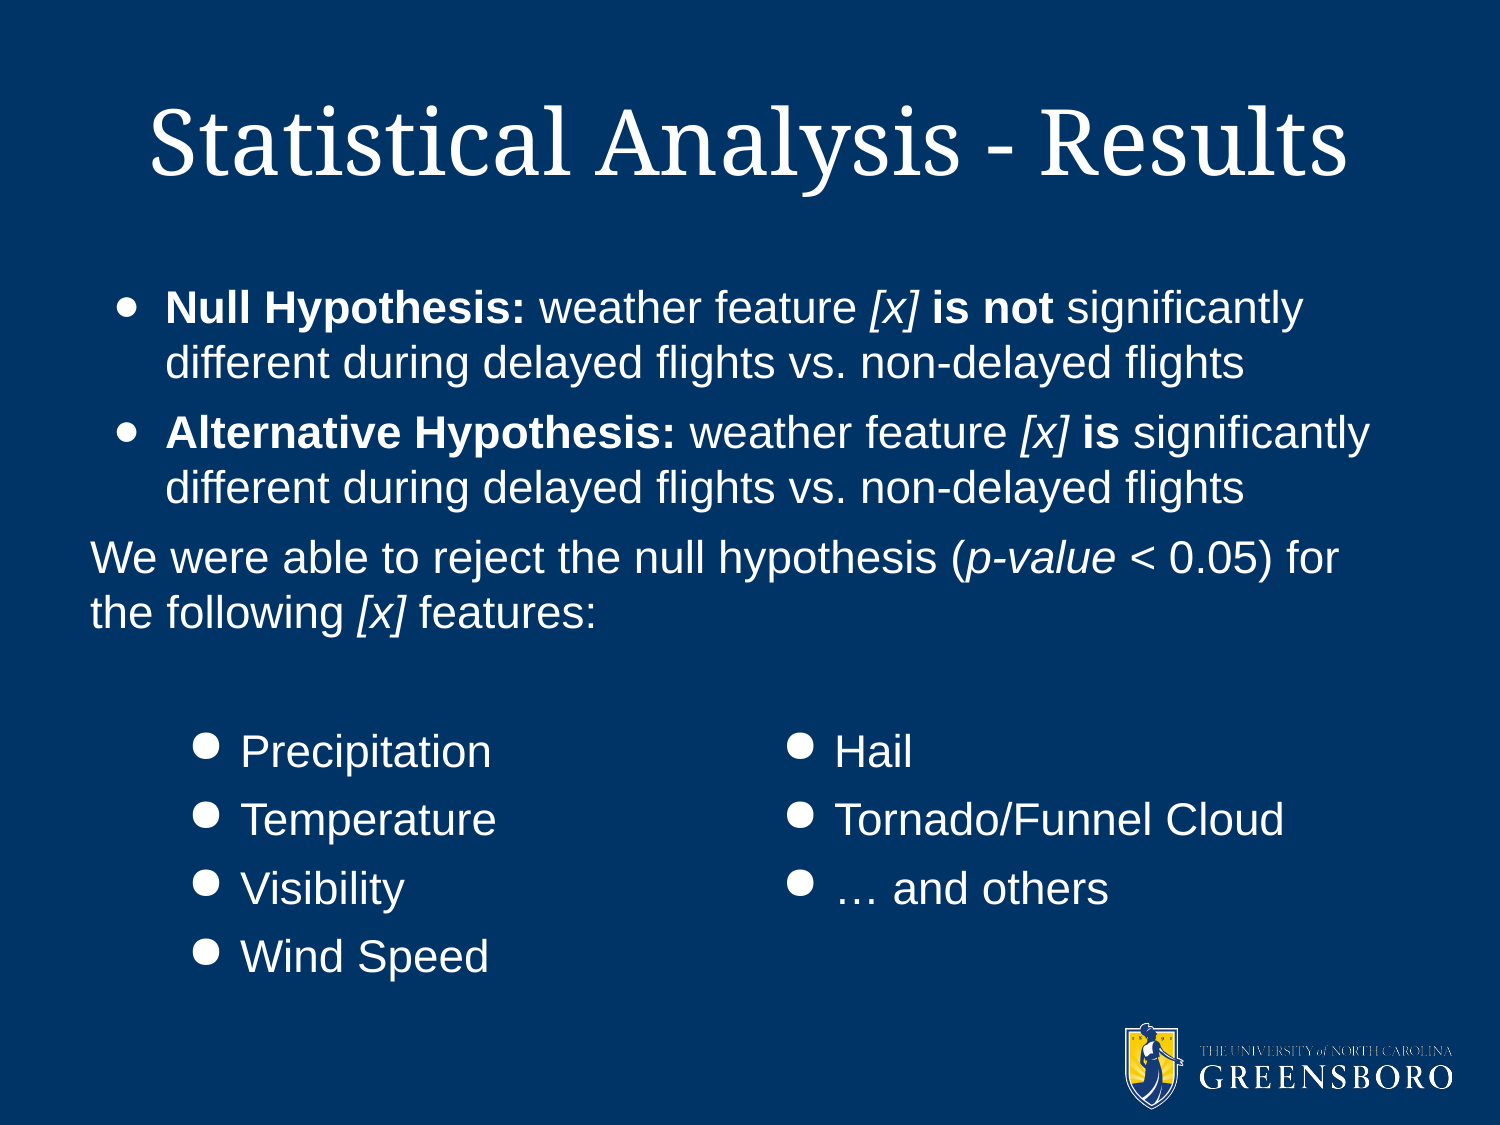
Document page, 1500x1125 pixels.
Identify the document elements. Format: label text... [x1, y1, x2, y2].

text_box Hail Tornado/Funnel Cloud … and others [744, 706, 1425, 973]
title Statistical Analysis - Results [75, 45, 1425, 233]
picture [1125, 1022, 1452, 1110]
text_box Precipitation Temperature Visibility Wind Speed [75, 706, 744, 973]
list Null Hypothesis: weather feature [x] is not significantly different during delayed flights vs. non-delayed flights Alternative Hypothesis: weather feature [x] is significantly different during delayed flights vs. non-delayed flights We were able to reject the null hypothesis (p-value < 0.05) for the following [x] features: [75, 262, 1425, 706]
